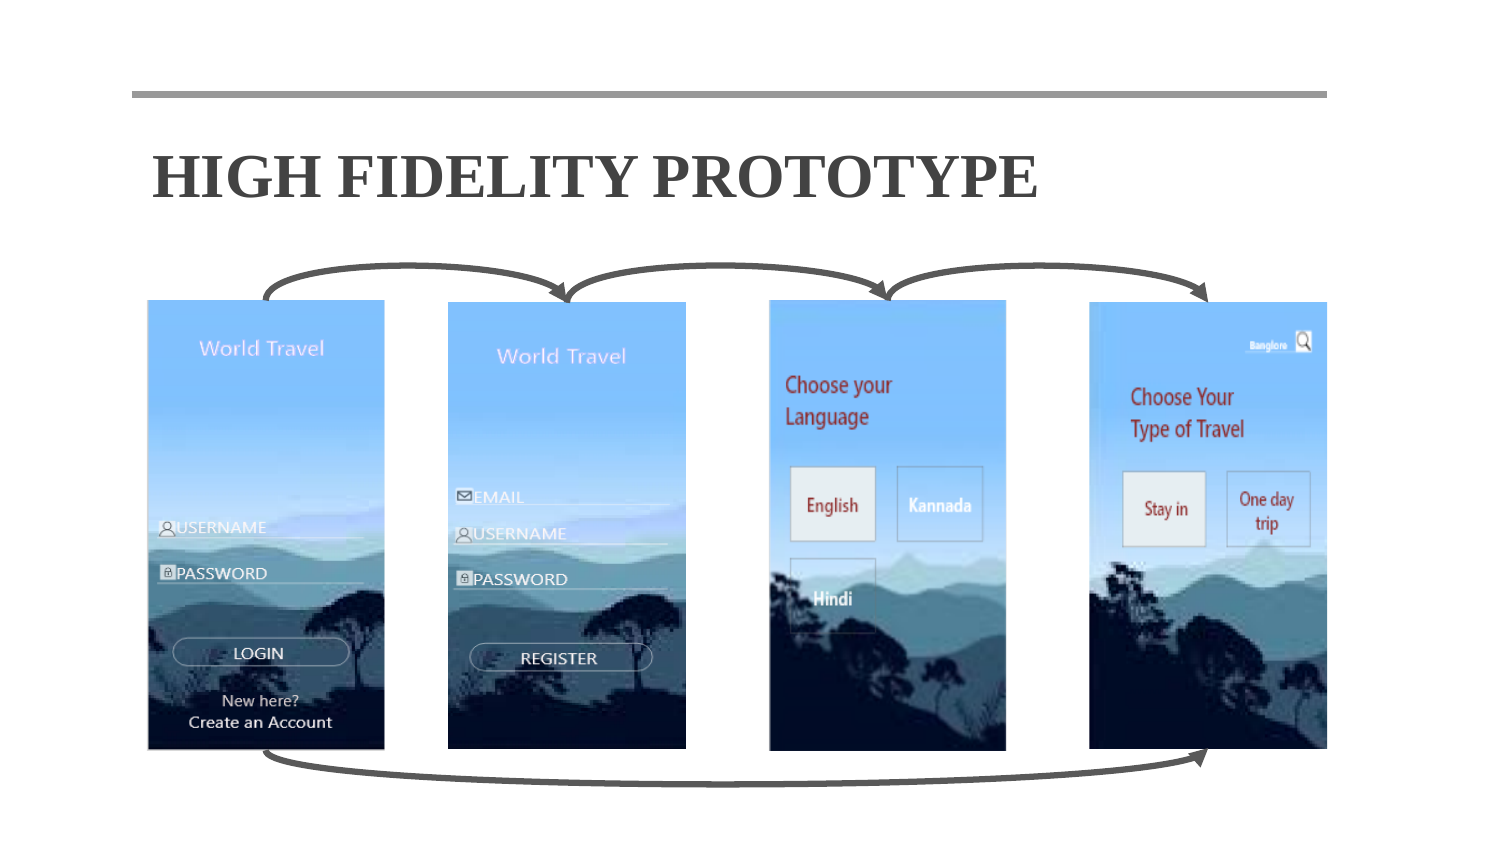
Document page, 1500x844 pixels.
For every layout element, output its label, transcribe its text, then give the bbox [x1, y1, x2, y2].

text_box [113, 343, 308, 770]
picture [447, 302, 687, 749]
picture [1089, 302, 1328, 749]
text_box HIGH FIDELITY PROTOTYPE [137, 120, 1305, 301]
picture [768, 300, 1007, 751]
text_box [749, 666, 1450, 827]
text_box [295, 343, 686, 770]
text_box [725, 140, 729, 463]
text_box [1046, 140, 1050, 463]
picture [146, 300, 385, 751]
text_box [735, 277, 739, 844]
